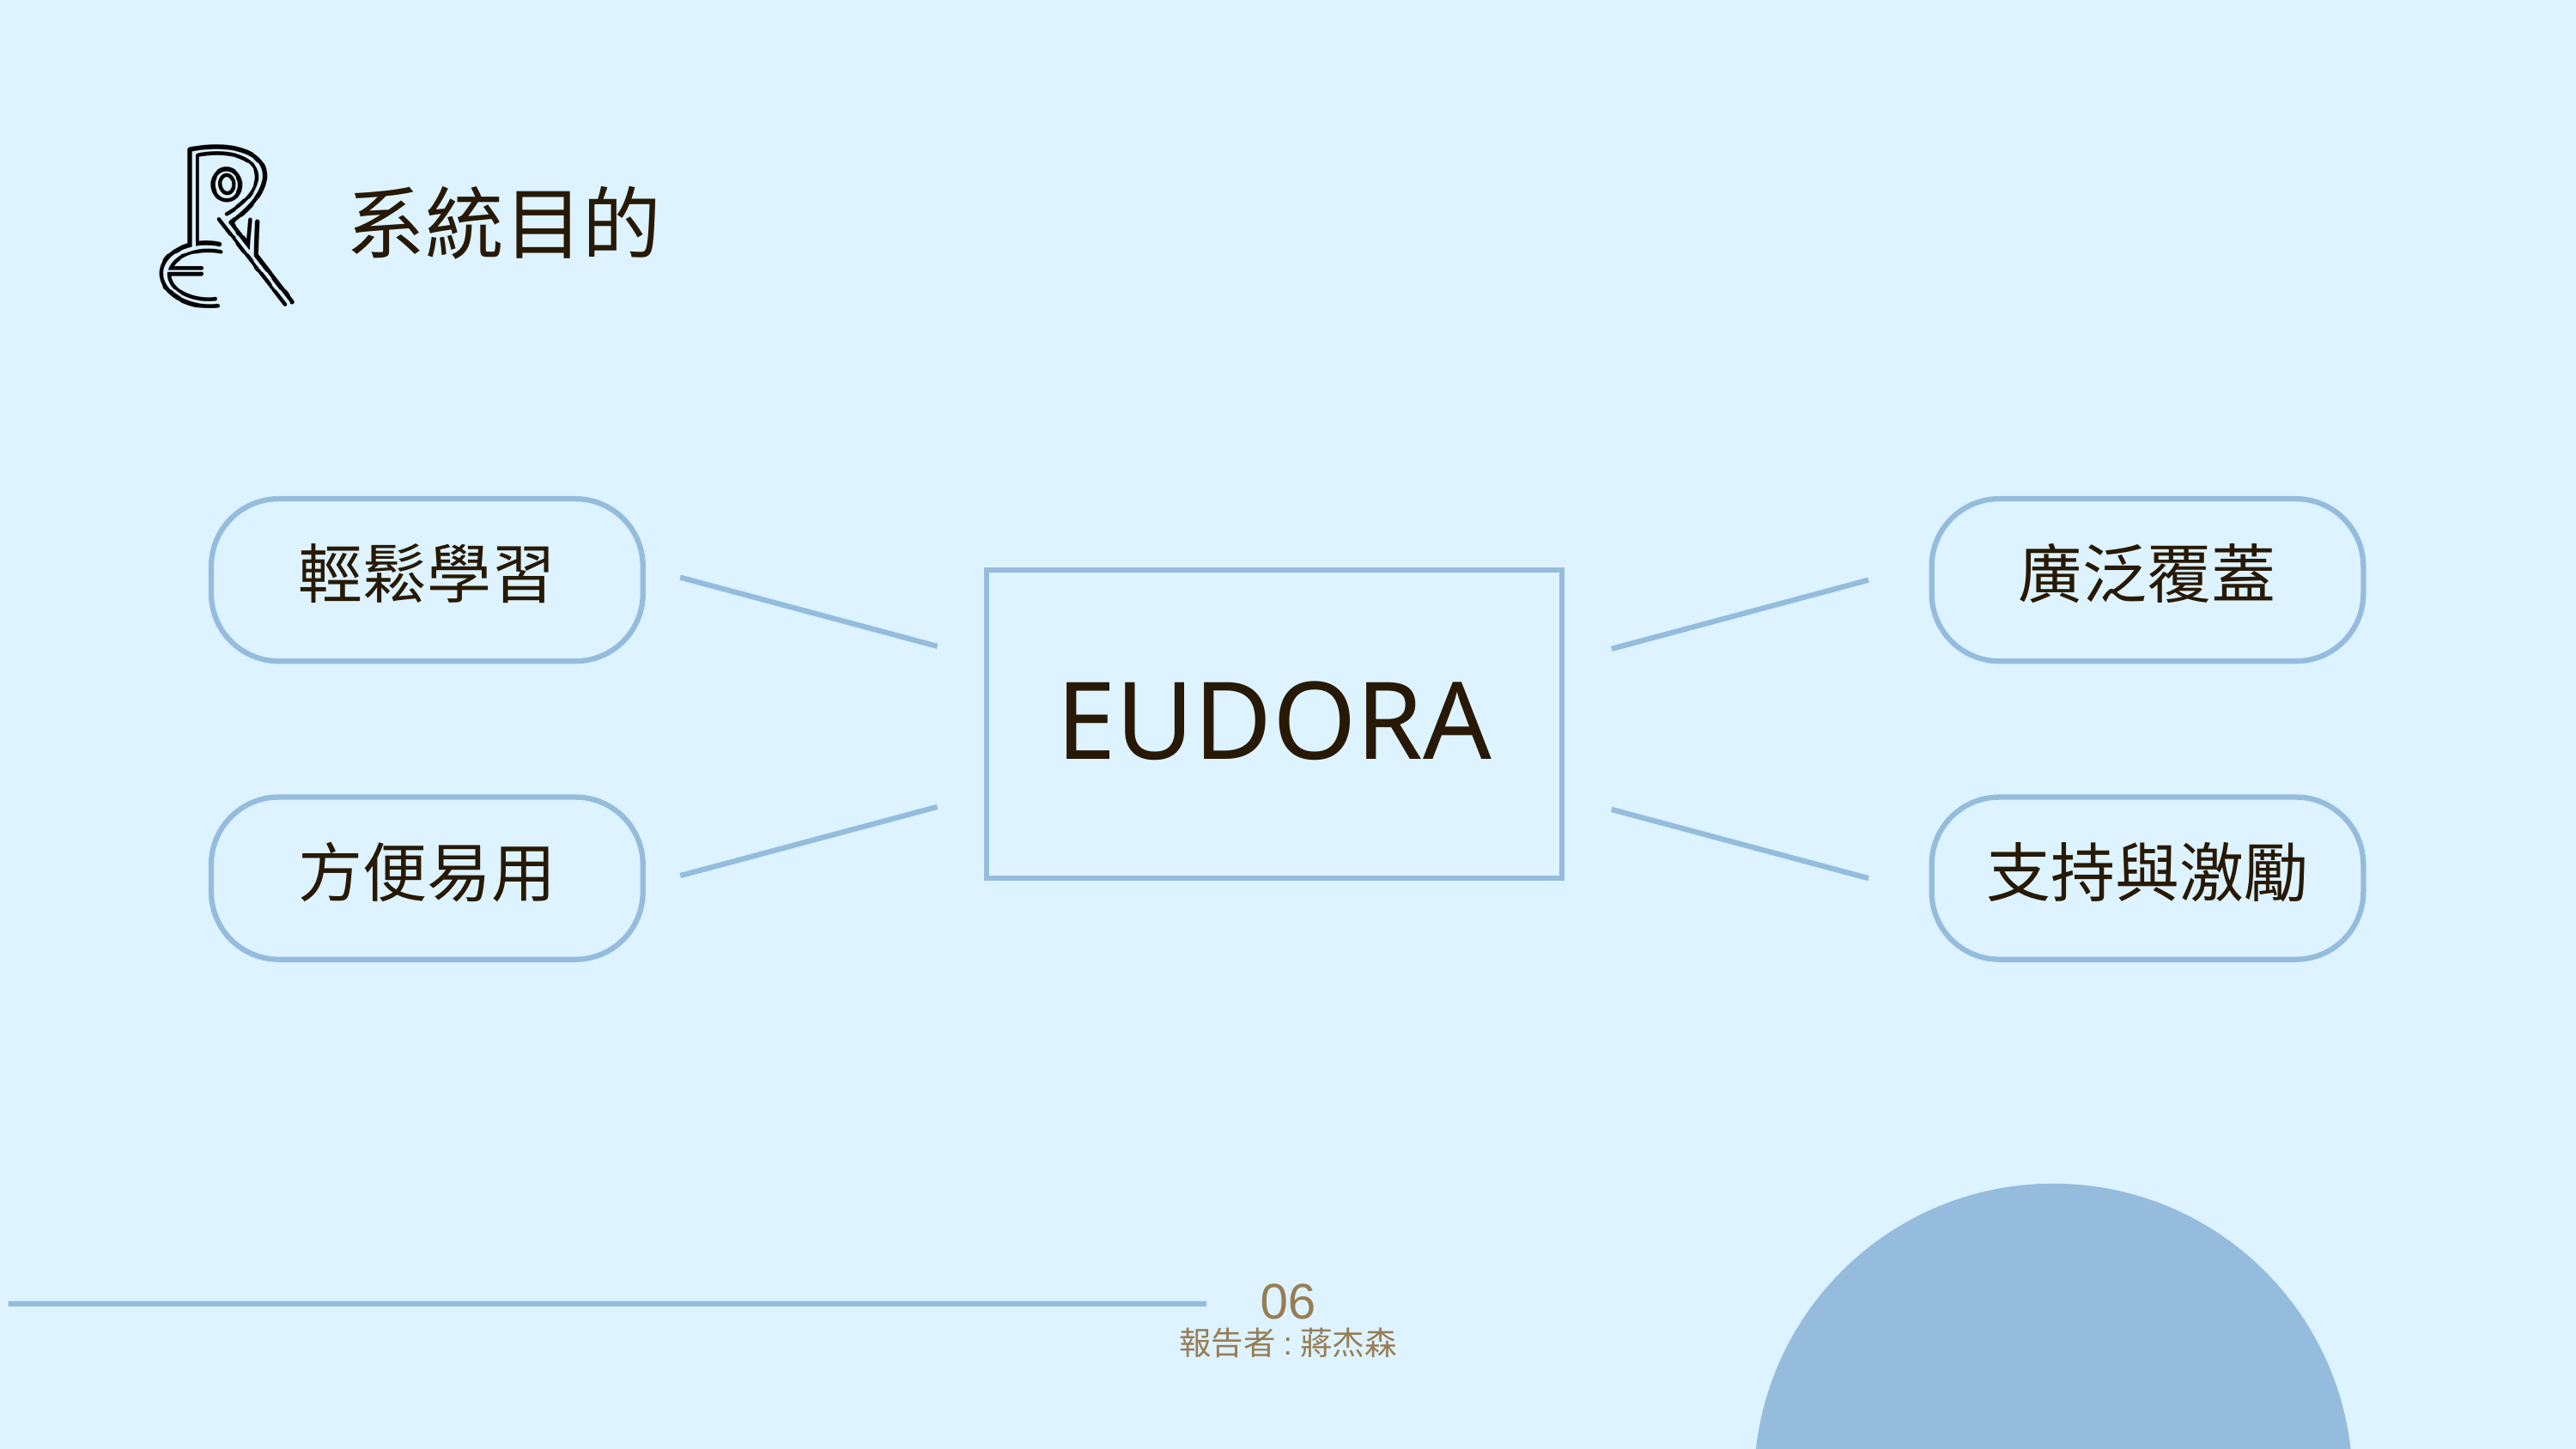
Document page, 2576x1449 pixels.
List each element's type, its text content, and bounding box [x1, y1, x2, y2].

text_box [1931, 498, 2364, 662]
text_box [144, 144, 308, 308]
text_box 06 報告者:蔣杰森 [822, 1279, 1749, 1362]
text_box 系統目的 [346, 173, 948, 269]
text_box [210, 797, 643, 960]
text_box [210, 498, 643, 662]
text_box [1931, 797, 2364, 960]
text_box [986, 570, 1563, 879]
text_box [1753, 1183, 2354, 1449]
